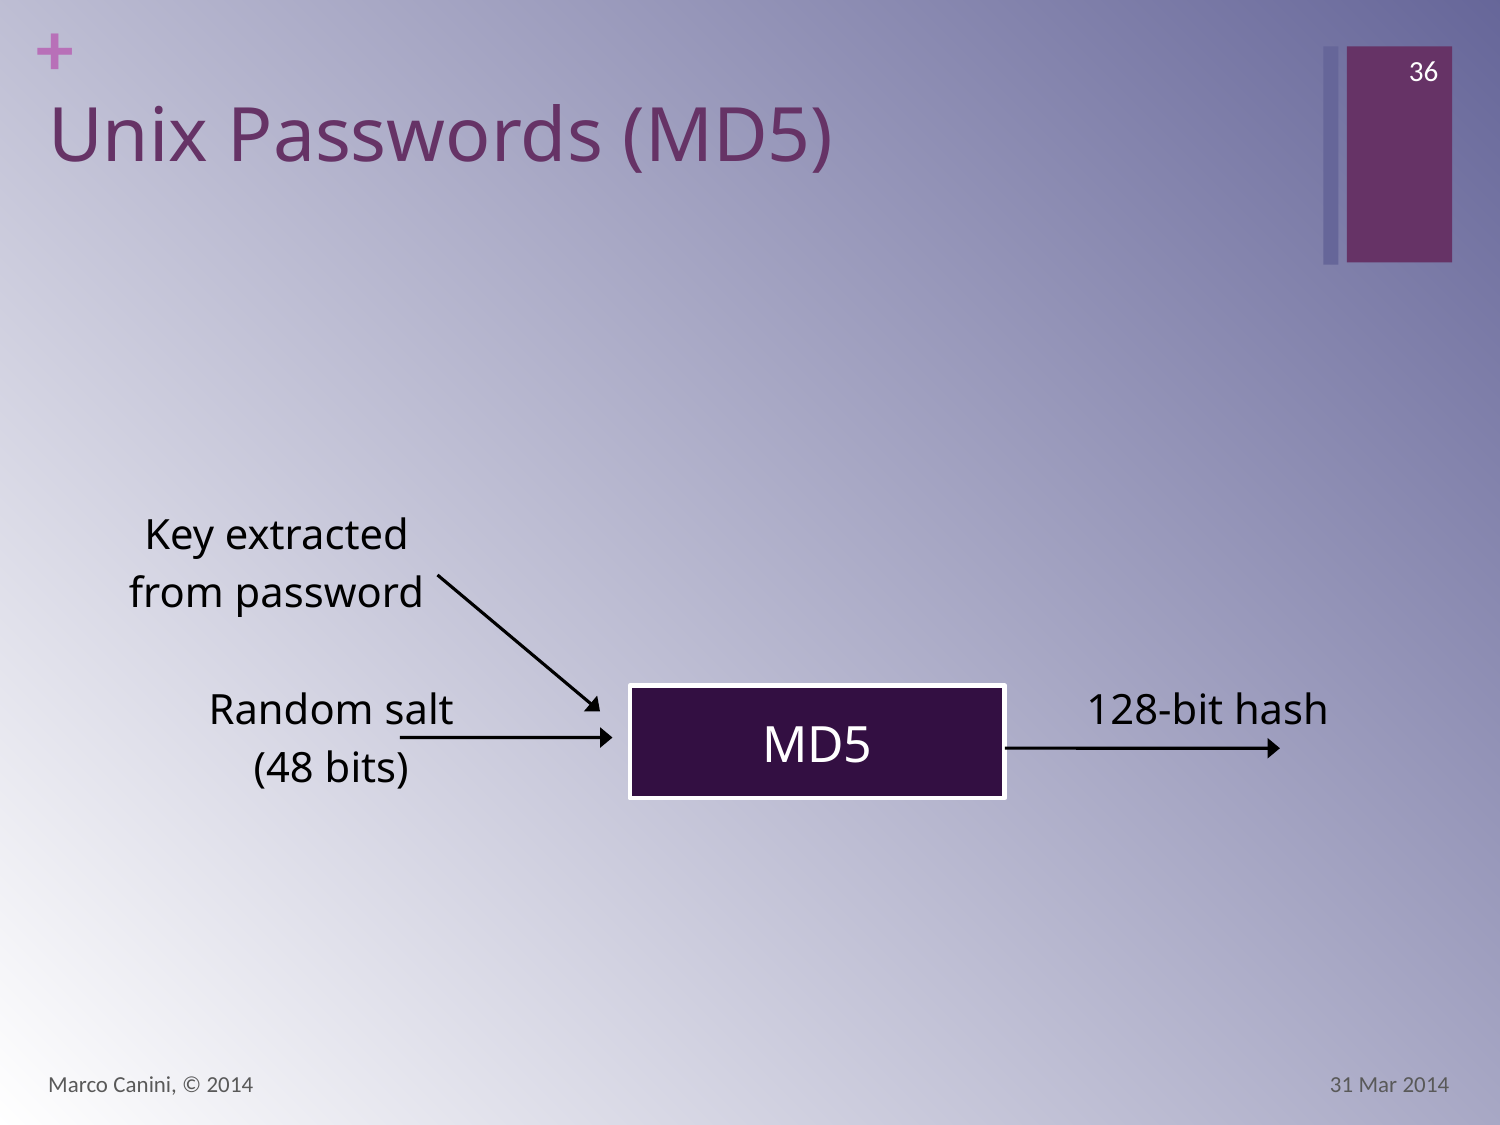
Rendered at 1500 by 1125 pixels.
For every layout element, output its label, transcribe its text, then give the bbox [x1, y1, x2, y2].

slide_number 36 [1362, 39, 1454, 100]
text_box MD5 [628, 684, 1007, 800]
text_box 128-bit hash [1071, 675, 1344, 740]
text_box [399, 727, 613, 748]
text_box [1004, 737, 1280, 759]
title Unix Passwords (MD5) [33, 79, 1322, 263]
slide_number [1114, 1053, 1465, 1114]
text_box [439, 576, 601, 712]
footer Marco Canini, © 2014 [33, 1053, 1038, 1114]
text_box Key extracted from password [114, 500, 439, 624]
text_box Random salt (48 bits) [149, 675, 513, 799]
